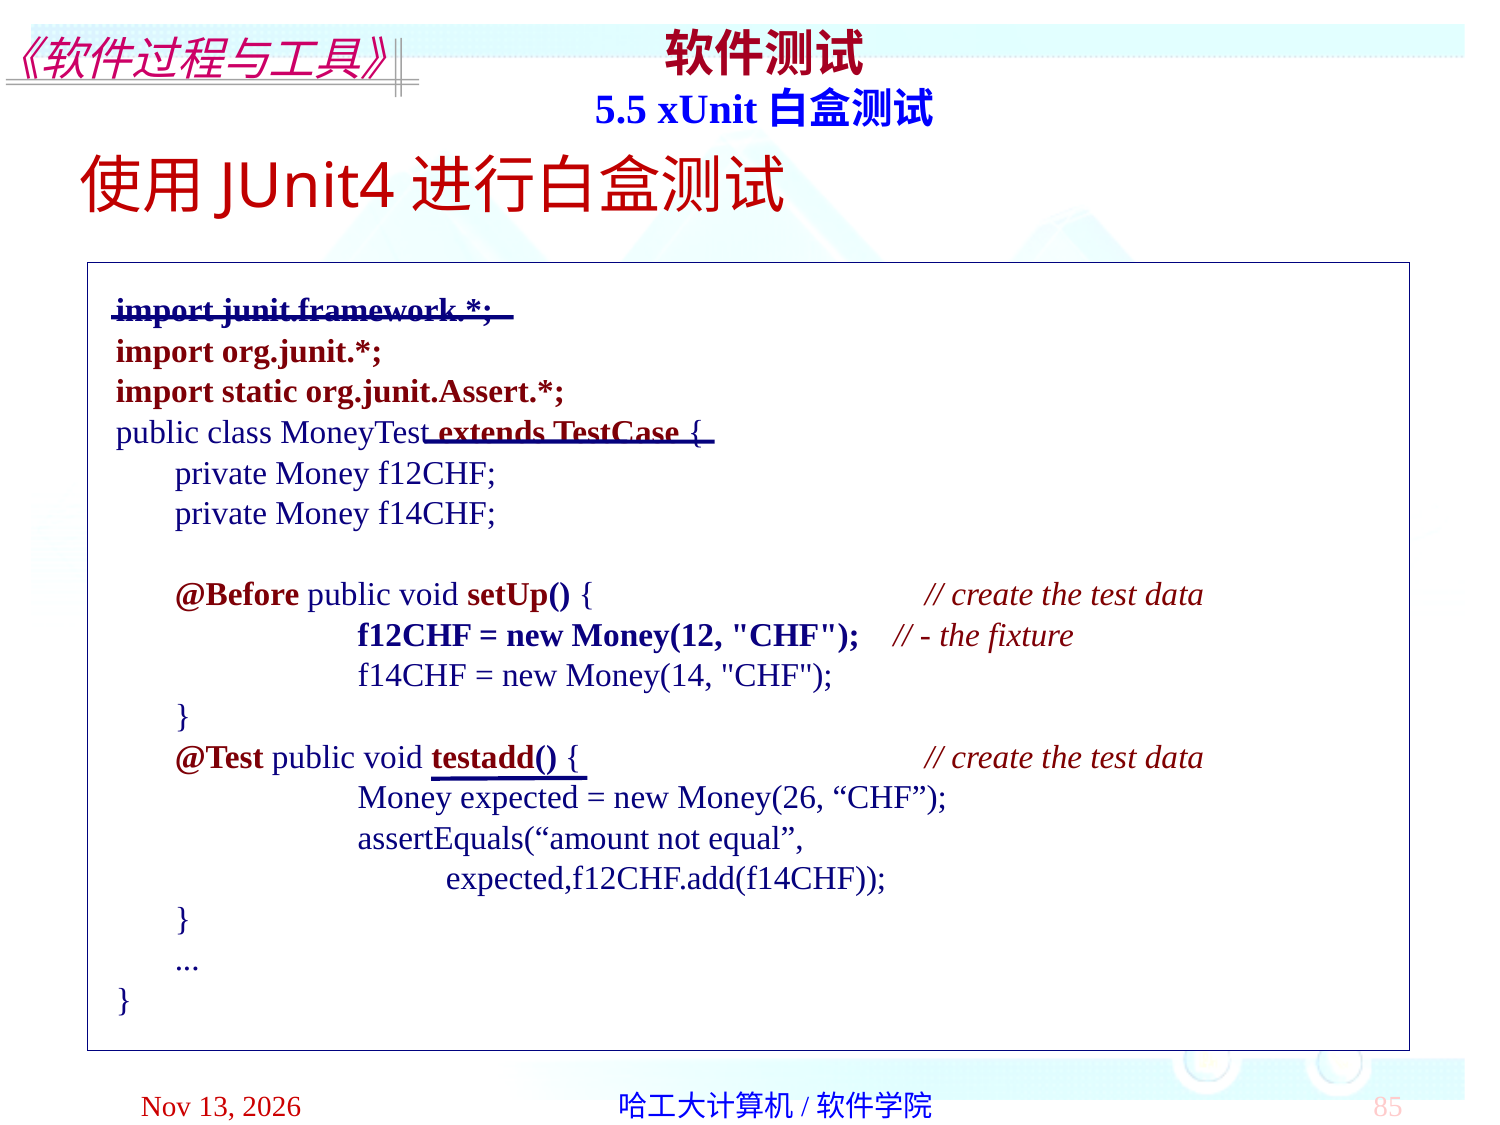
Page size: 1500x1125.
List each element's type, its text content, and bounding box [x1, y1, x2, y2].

text_box 使用JUnit4进行白盒测试 [65, 137, 1459, 244]
text_box 软件测试 5.5 xUnit白盒测试 [389, 15, 1140, 137]
text_box import junit.framework.*; import org.junit.*; import static org.junit.Assert.*; public class MoneyTest extends TestCase { private Money f12CHF; private Money f14CHF; @Before public void setUp() { // create the test data f12CHF = new Money(12, "CHF"); // - the fixture f14CHF = new Money(14, "CHF"); } @Test public void testadd() { // create the test data Money expected = new Money(26, “CHF”); assertEquals(“amount not equal”, expected,f12CHF.add(f14CHF)); } ... } [87, 262, 1410, 1051]
